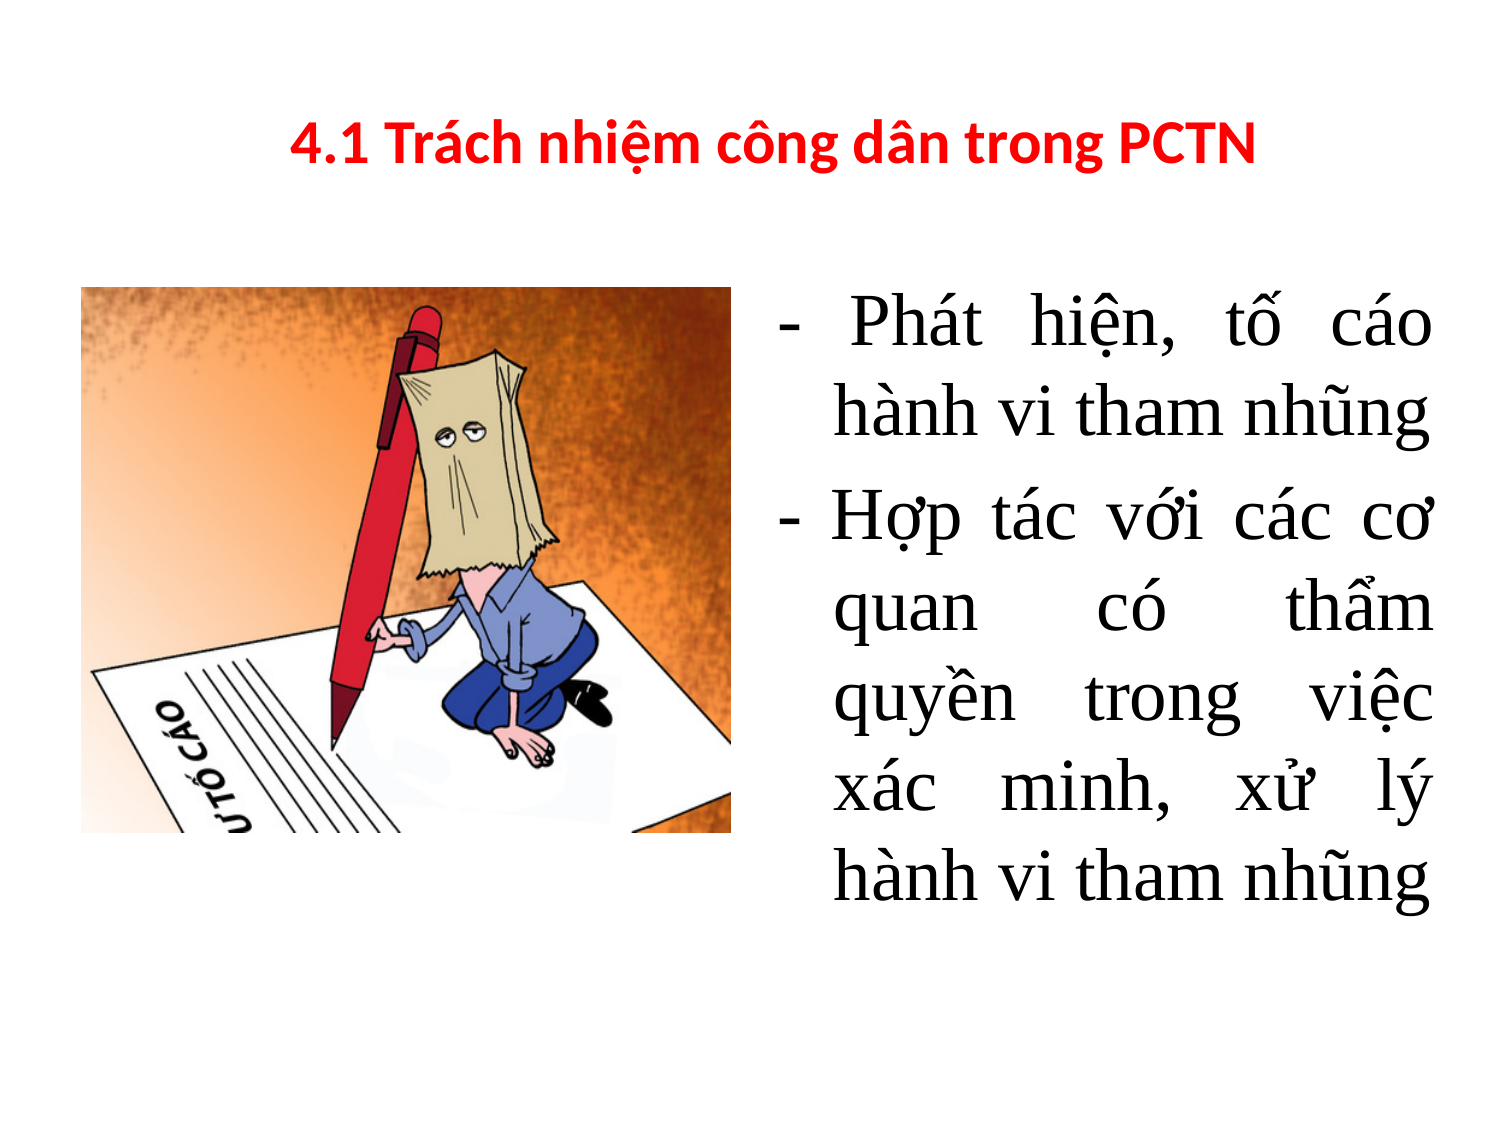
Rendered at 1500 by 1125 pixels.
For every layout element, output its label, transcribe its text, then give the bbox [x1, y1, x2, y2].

title 4.1 Trách nhiệm công dân trong PCTN [124, 44, 1426, 233]
picture [81, 287, 731, 834]
list - Phát hiện, tố cáo hành vi tham nhũng - Hợp tác với các cơ quan có thẩm quyền trong việc xác minh, xử lý hành vi tham nhũng [762, 262, 1451, 1006]
